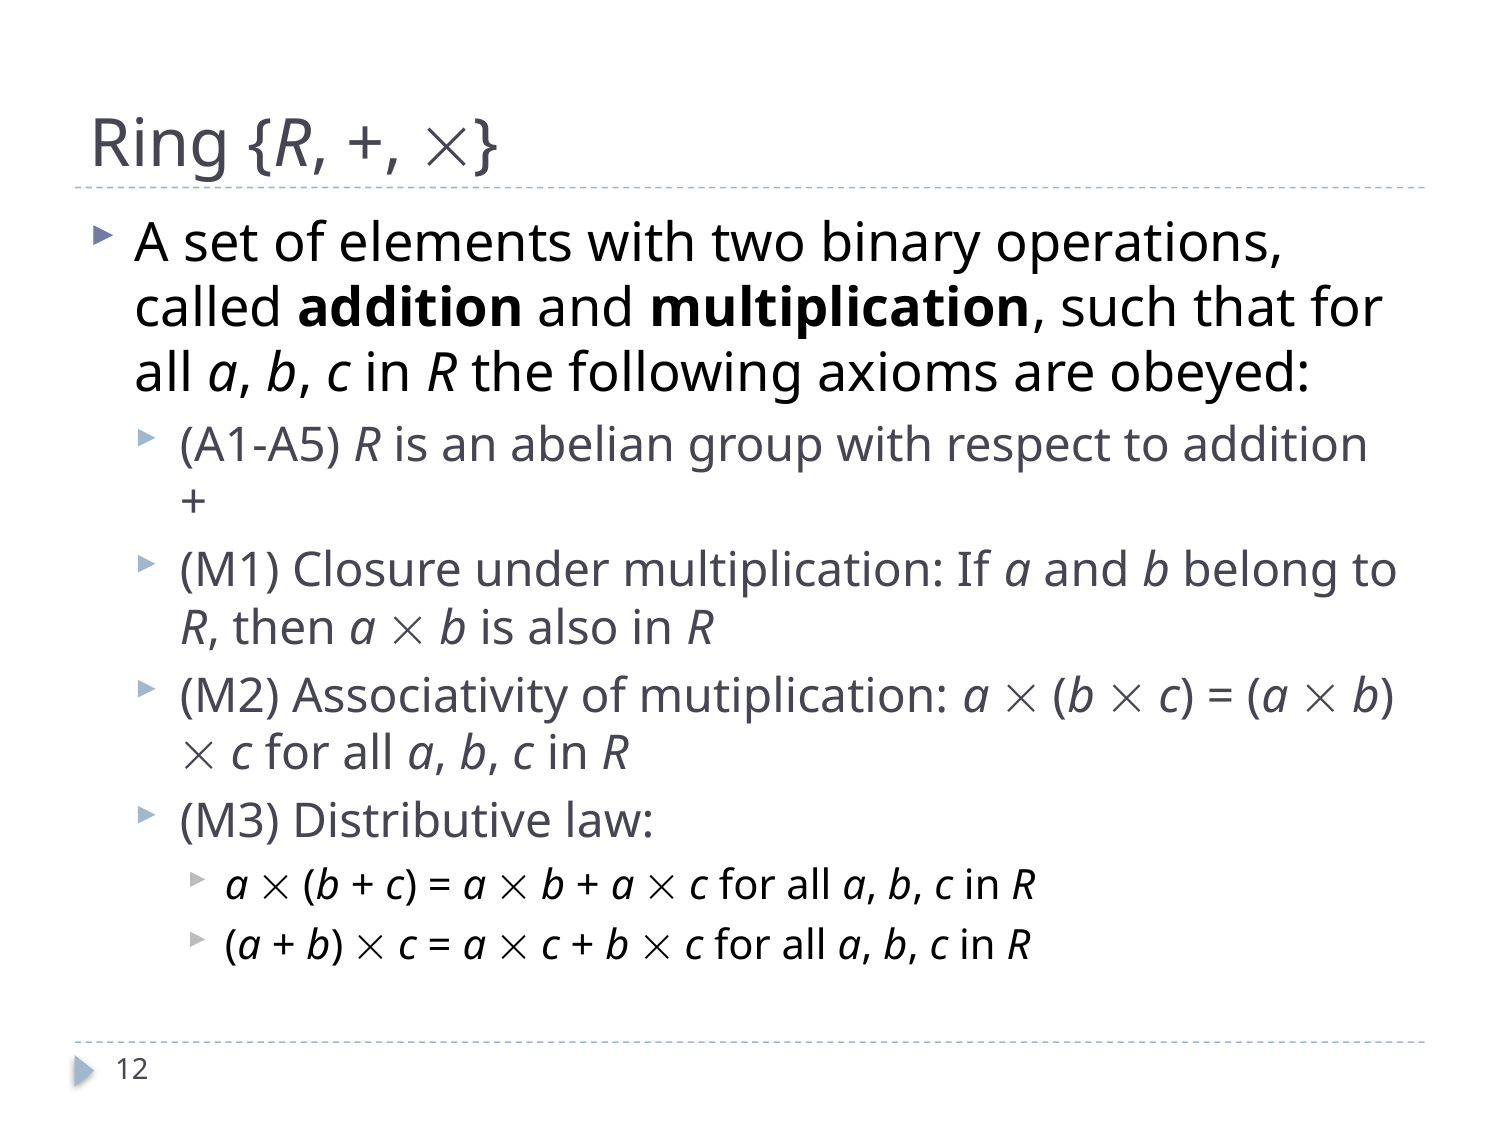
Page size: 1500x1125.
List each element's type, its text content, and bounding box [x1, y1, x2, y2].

title Ring {R, +, } [75, 24, 1425, 188]
list A set of elements with two binary operations, called addition and multiplication, such that for all a, b, c in R the following axioms are obeyed: (A1-A5) R is an abelian group with respect to addition + (M1) Closure under multiplication: If a and b belong to R, then a  b is also in R (M2) Associativity of mutiplication: a  (b  c) = (a  b)  c for all a, b, c in R (M3) Distributive law: a  (b + c) = a  b + a  c for all a, b, c in R (a + b)  c = a  c + b  c for all a, b, c in R [75, 200, 1425, 1010]
slide_number 12 [100, 1042, 426, 1103]
